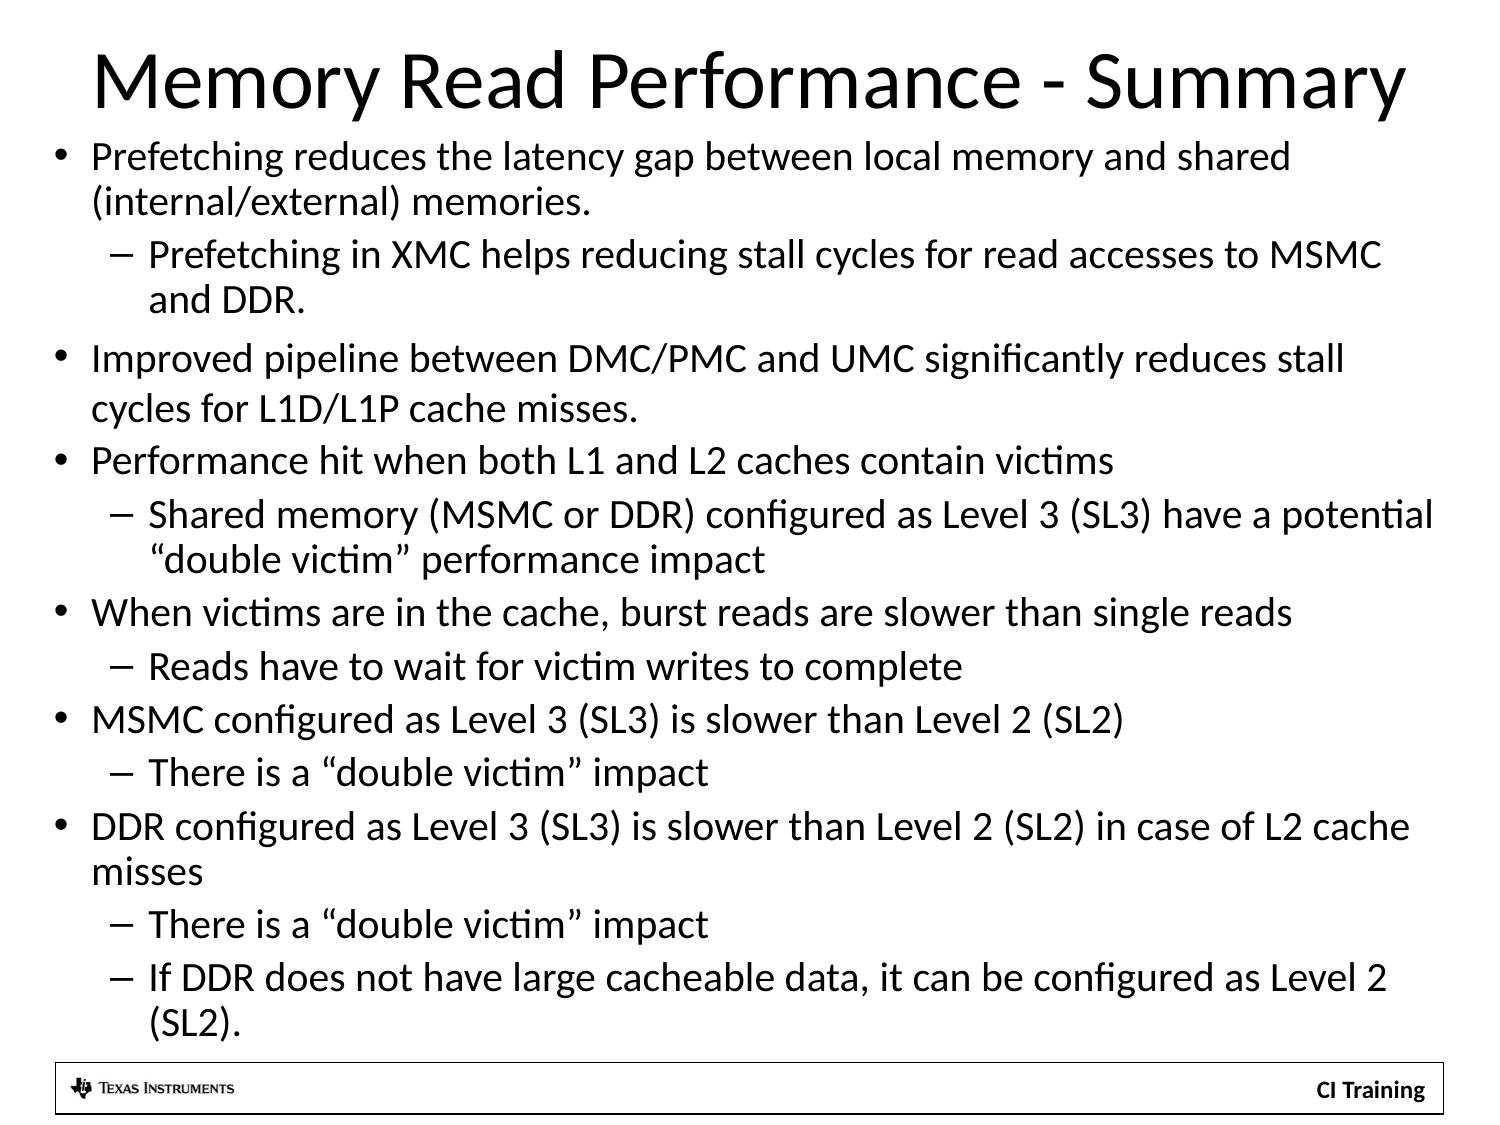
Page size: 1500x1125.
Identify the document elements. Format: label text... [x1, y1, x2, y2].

title Memory Read Performance - Summary [74, 12, 1426, 126]
list Prefetching reduces the latency gap between local memory and shared (internal/external) memories. Prefetching in XMC helps reducing stall cycles for read accesses to MSMC and DDR. Improved pipeline between DMC/PMC and UMC significantly reduces stall cycles for L1D/L1P cache misses. Performance hit when both L1 and L2 caches contain victims Shared memory (MSMC or DDR) configured as Level 3 (SL3) have a potential “double victim” performance impact When victims are in the cache, burst reads are slower than single reads Reads have to wait for victim writes to complete MSMC configured as Level 3 (SL3) is slower than Level 2 (SL2) There is a “double victim” impact DDR configured as Level 3 (SL3) is slower than Level 2 (SL2) in case of L2 cache misses There is a “double victim” impact If DDR does not have large cacheable data, it can be configured as Level 2 (SL2). [38, 126, 1463, 1059]
picture [59, 1066, 245, 1110]
